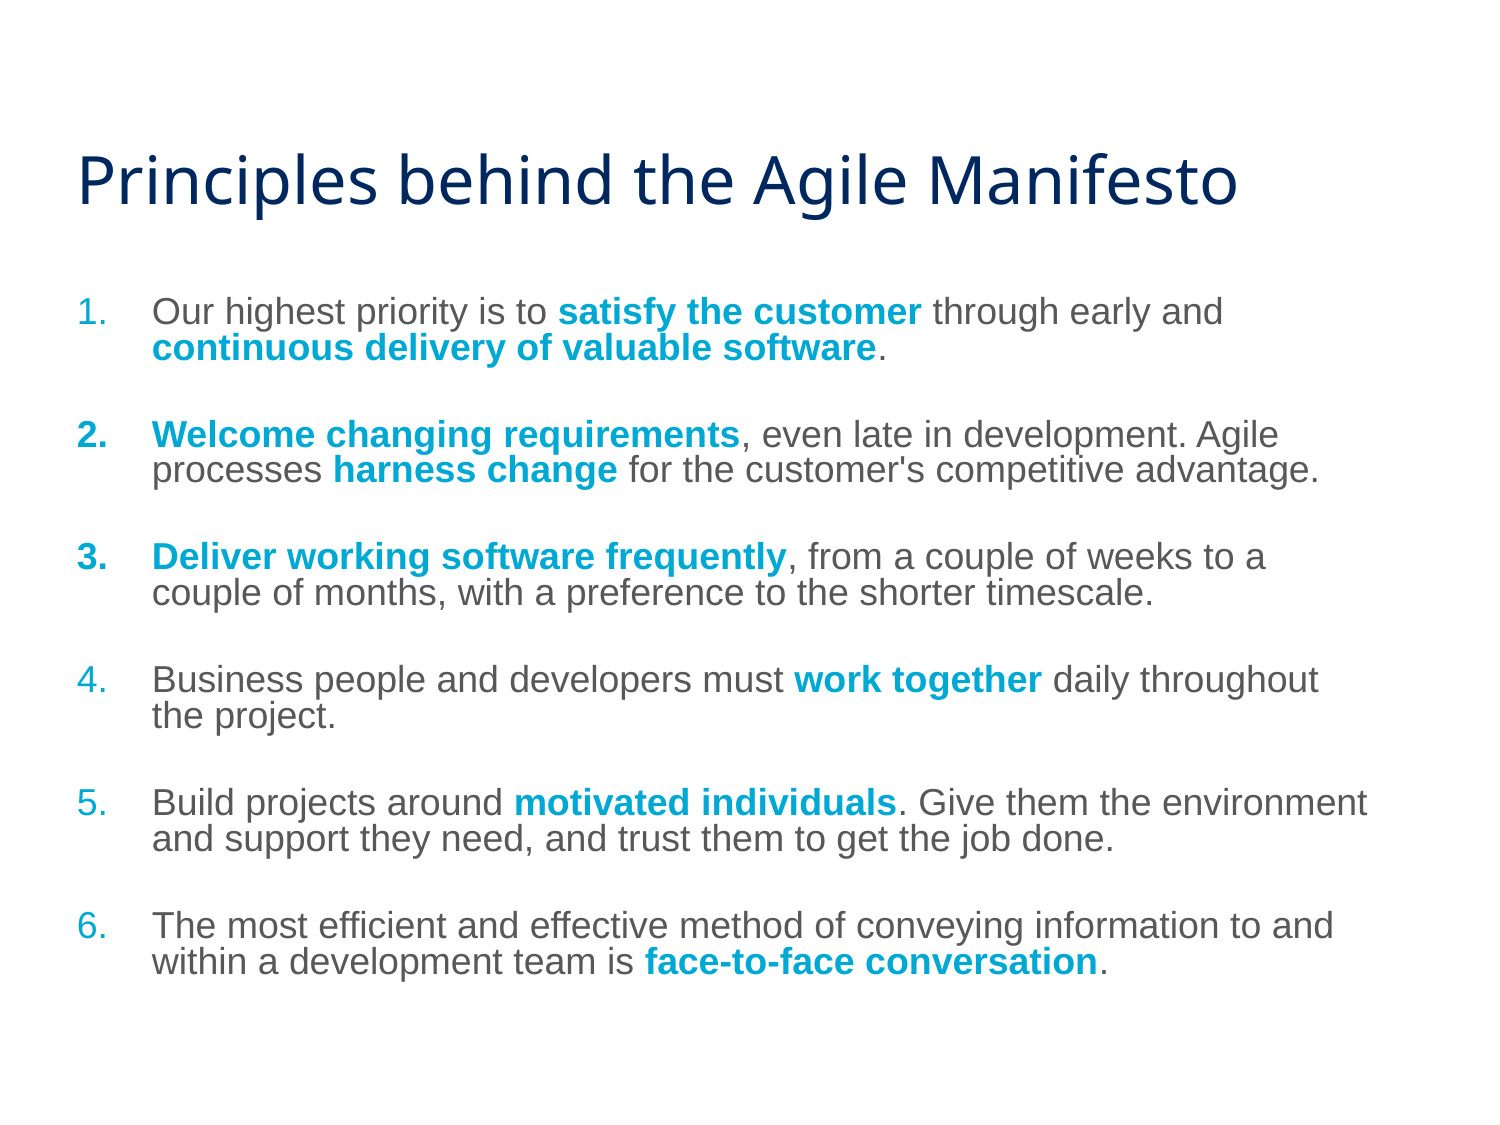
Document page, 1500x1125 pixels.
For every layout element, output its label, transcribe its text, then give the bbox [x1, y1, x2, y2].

list Our highest priority is to satisfy the customer through early and continuous delivery of valuable software. Welcome changing requirements, even late in development. Agile processes harness change for the customer's competitive advantage. Deliver working software frequently, from a couple of weeks to a couple of months, with a preference to the shorter timescale. Business people and developers must work together daily throughout the project. Build projects around motivated individuals. Give them the environment and support they need, and trust them to get the job done. The most efficient and effective method of conveying information to and within a development team is face-to-face conversation. [64, 295, 1392, 928]
title Principles behind the Agile Manifesto [64, 29, 1295, 218]
